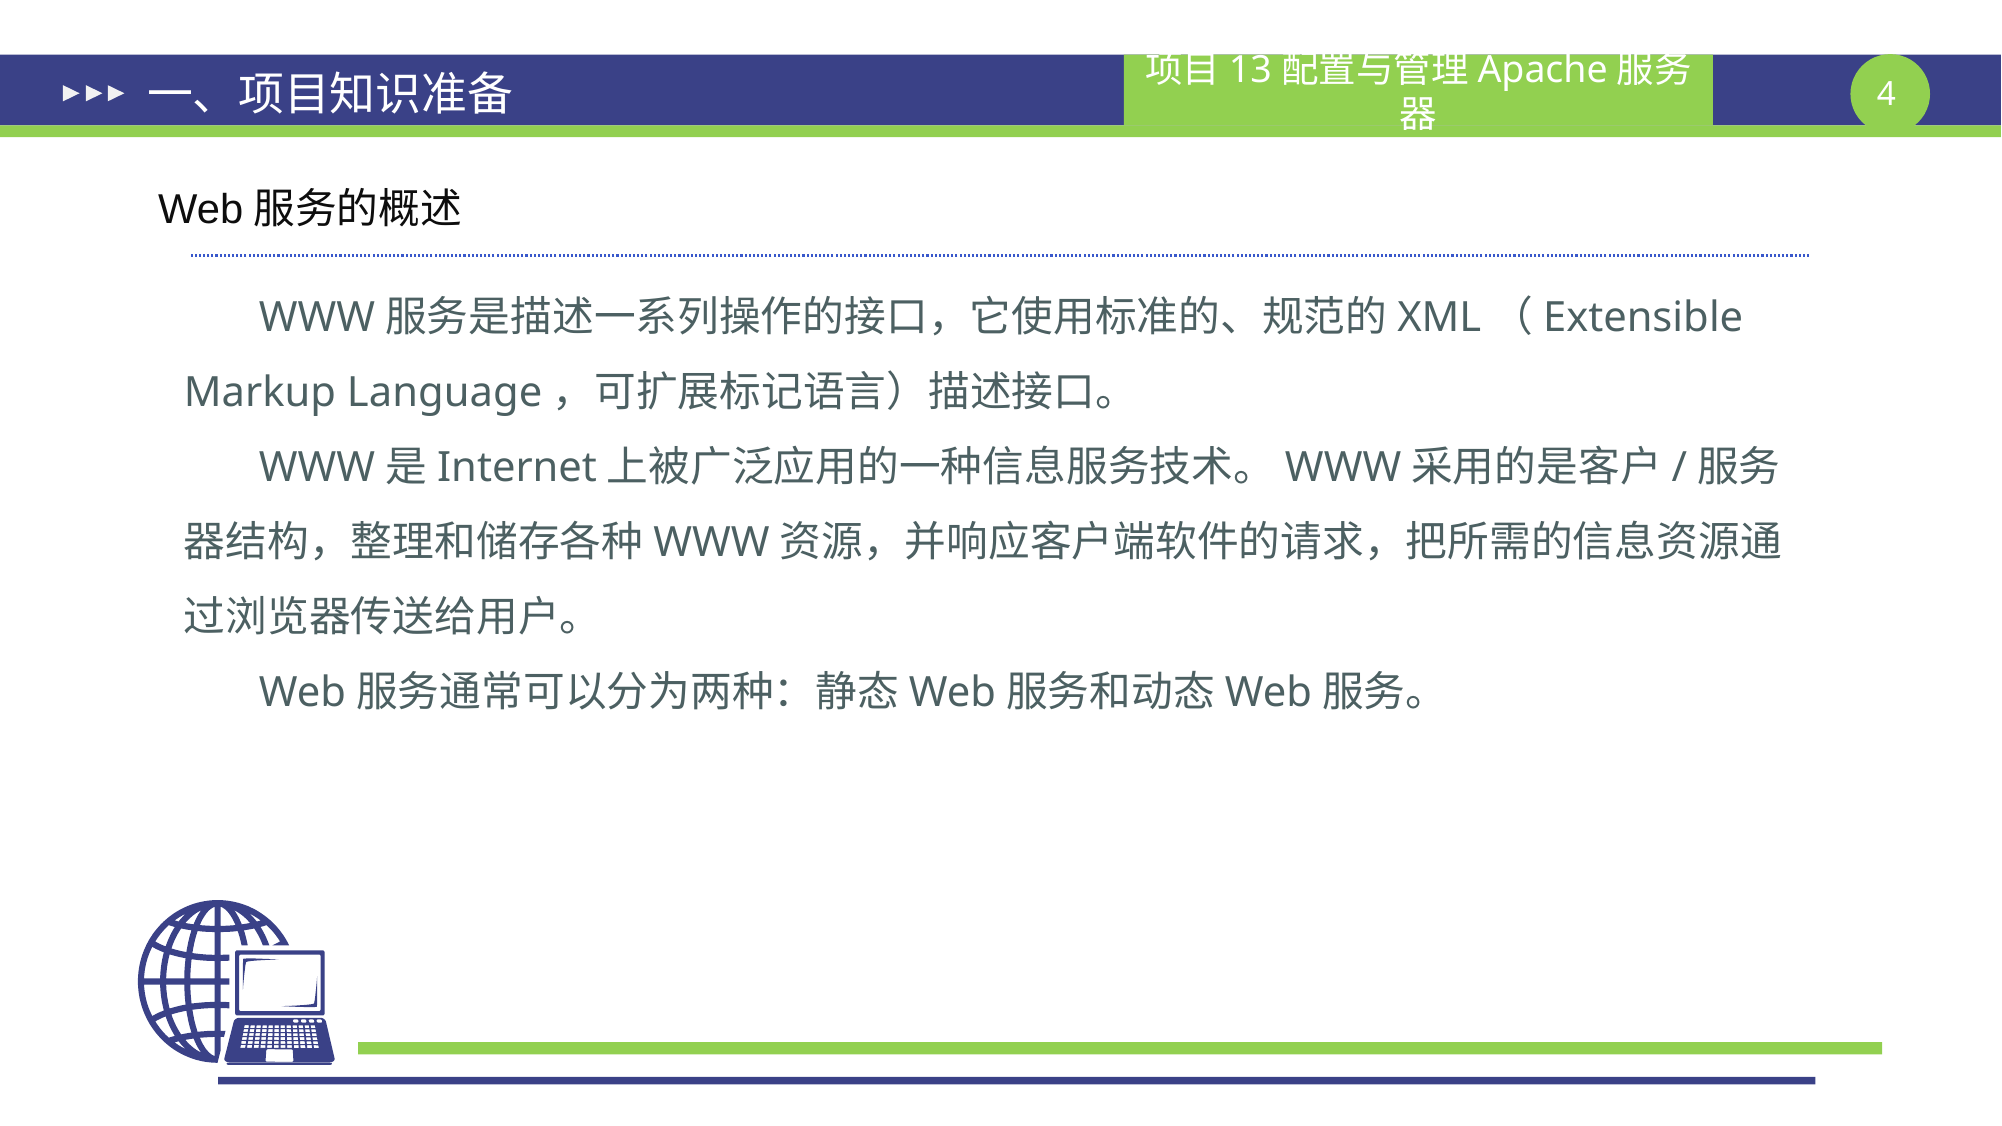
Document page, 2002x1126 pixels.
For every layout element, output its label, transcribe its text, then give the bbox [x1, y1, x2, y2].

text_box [137, 899, 1883, 1085]
list Web服务的概述 [138, 161, 1901, 238]
text_box WWW服务是描述一系列操作的接口，它使用标准的、规范的XML（Extensible Markup Language，可扩展标记语言）描述接口。 WWW是Internet上被广泛应用的一种信息服务技术。WWW采用的是客户/服务器结构，整理和储存各种WWW资源，并响应客户端软件的请求，把所需的信息资源通过浏览器传送给用户。 Web服务通常可以分为两种：静态Web服务和动态Web服务。 [112, 257, 1813, 798]
title 一、项目知识准备 [127, 59, 1207, 126]
